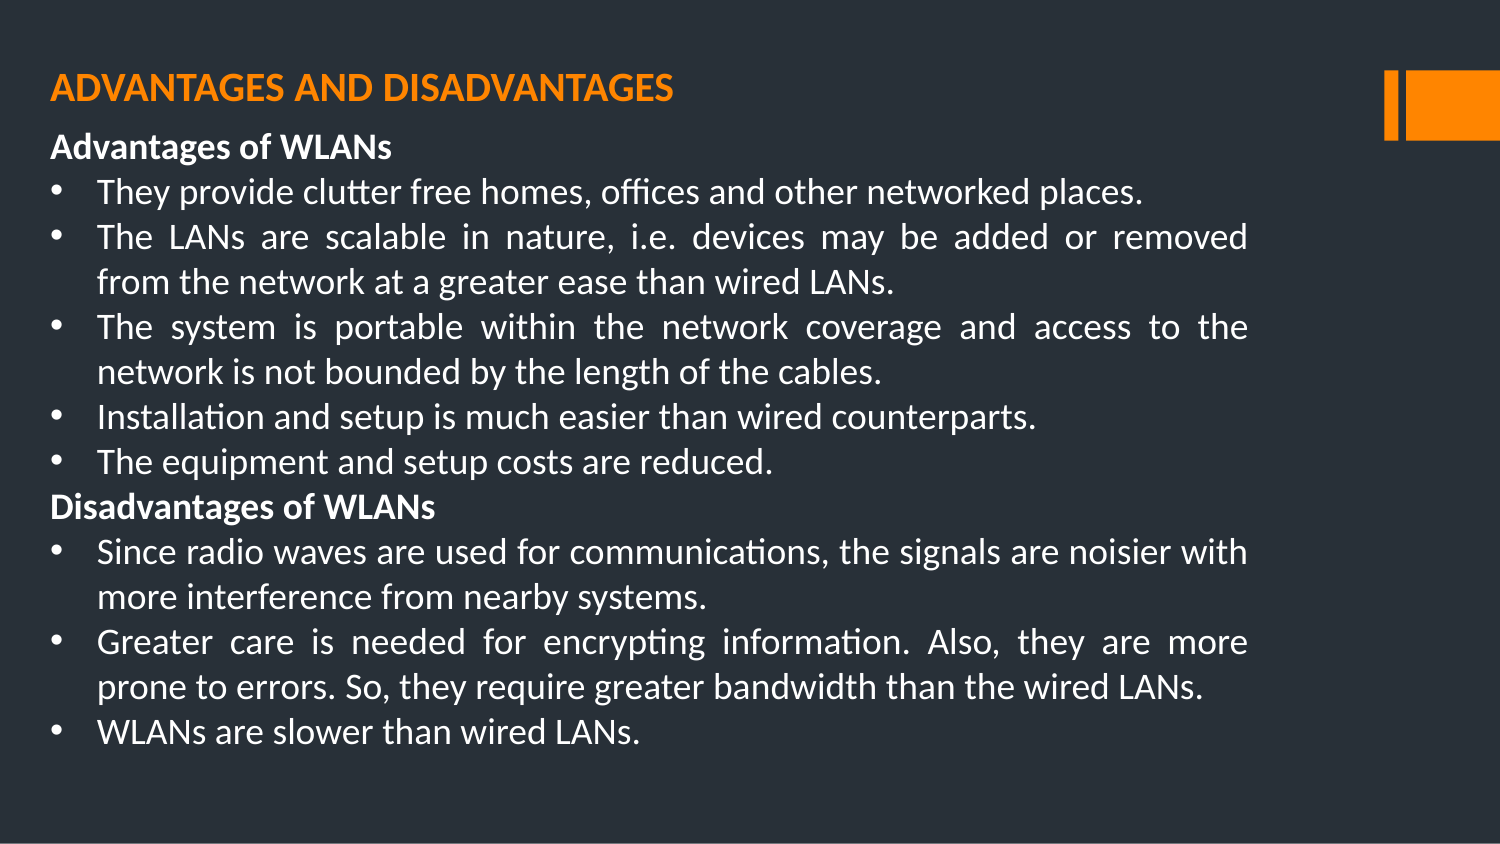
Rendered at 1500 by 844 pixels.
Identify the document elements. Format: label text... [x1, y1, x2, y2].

list Advantages of WLANs They provide clutter free homes, offices and other networked places. The LANs are scalable in nature, i.e. devices may be added or removed from the network at a greater ease than wired LANs. The system is portable within the network coverage and access to the network is not bounded by the length of the cables. Installation and setup is much easier than wired counterparts. The equipment and setup costs are reduced. Disadvantages of WLANs Since radio waves are used for communications, the signals are noisier with more interference from nearby systems. Greater care is needed for encrypting information. Also, they are more prone to errors. So, they require greater bandwidth than the wired LANs. WLANs are slower than wired LANs. [50, 121, 1250, 810]
title ADVANTAGES AND DISADVANTAGES [50, 59, 1224, 110]
